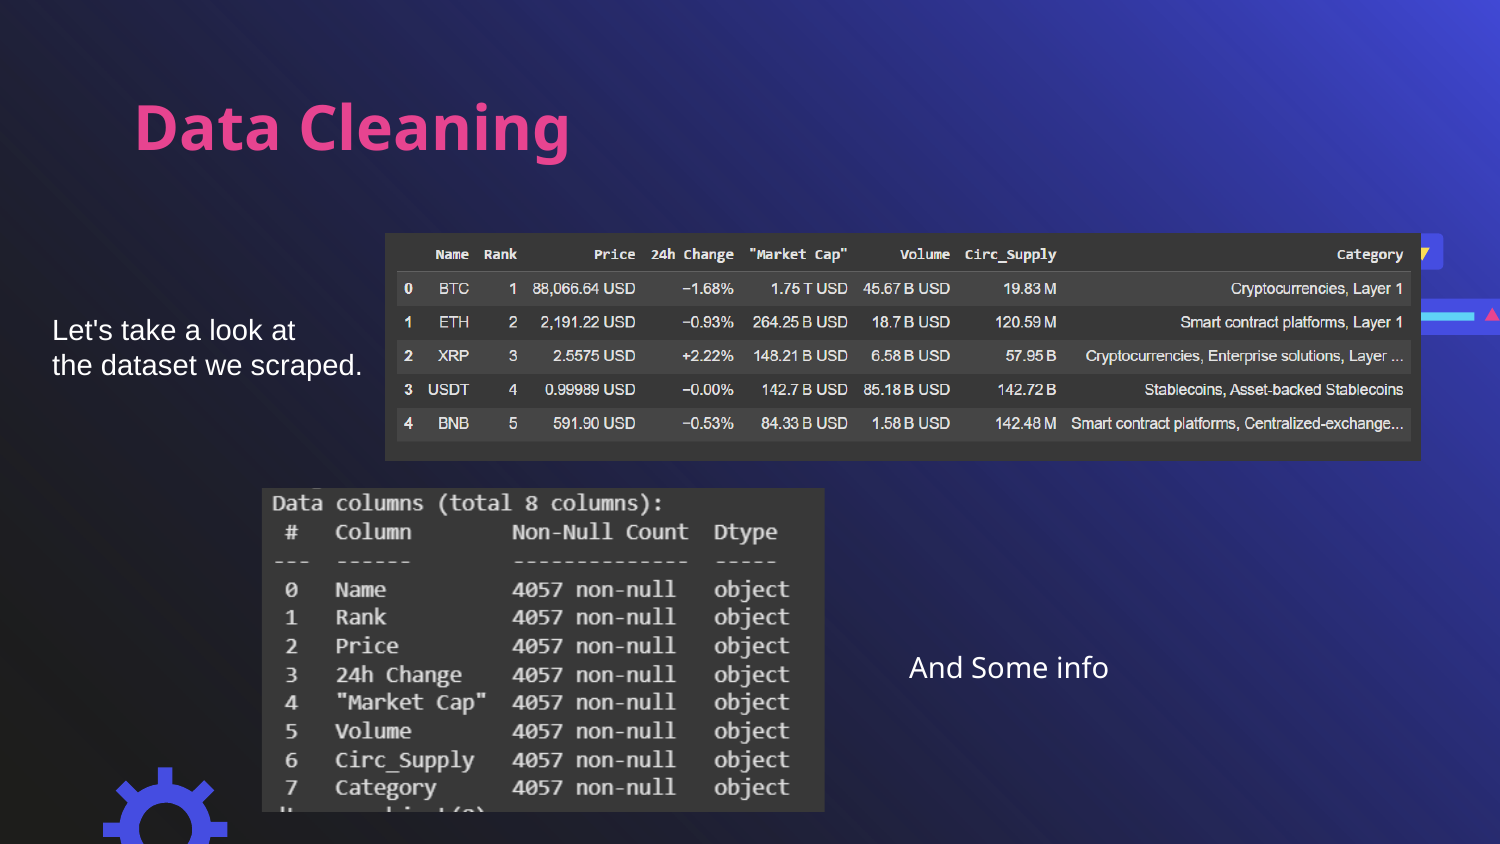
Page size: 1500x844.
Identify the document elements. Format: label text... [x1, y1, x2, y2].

text_box And Some info [894, 634, 1149, 700]
title Data Cleaning [118, 72, 1382, 167]
text_box Let's take a look at the dataset we scraped. [37, 296, 380, 397]
picture [140, 803, 192, 844]
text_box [1422, 233, 1500, 336]
picture [0, 0, 1500, 844]
